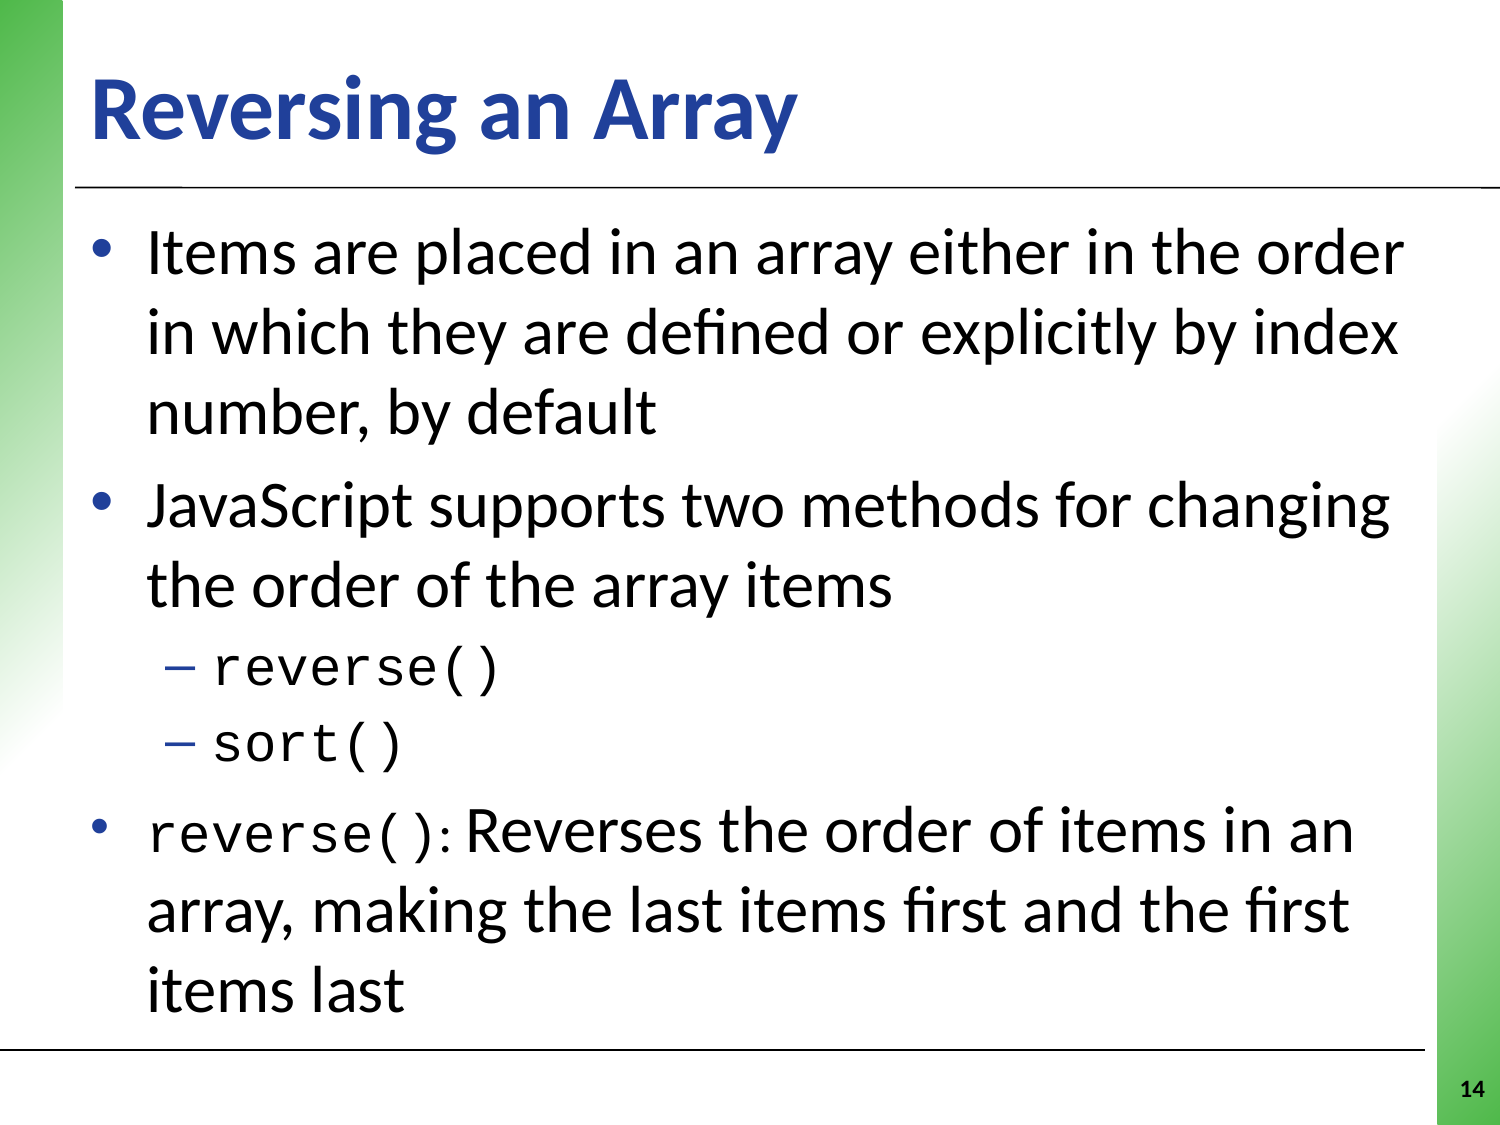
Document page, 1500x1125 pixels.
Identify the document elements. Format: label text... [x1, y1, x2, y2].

list Items are placed in an array either in the order in which they are defined or explicitly by index number, by default JavaScript supports two methods for changing the order of the array items reverse() sort() reverse(): Reverses the order of items in an array, making the last items first and the first items last [74, 199, 1438, 1006]
title Reversing an Array [74, 24, 1438, 181]
slide_number 14 [1412, 1050, 1500, 1125]
